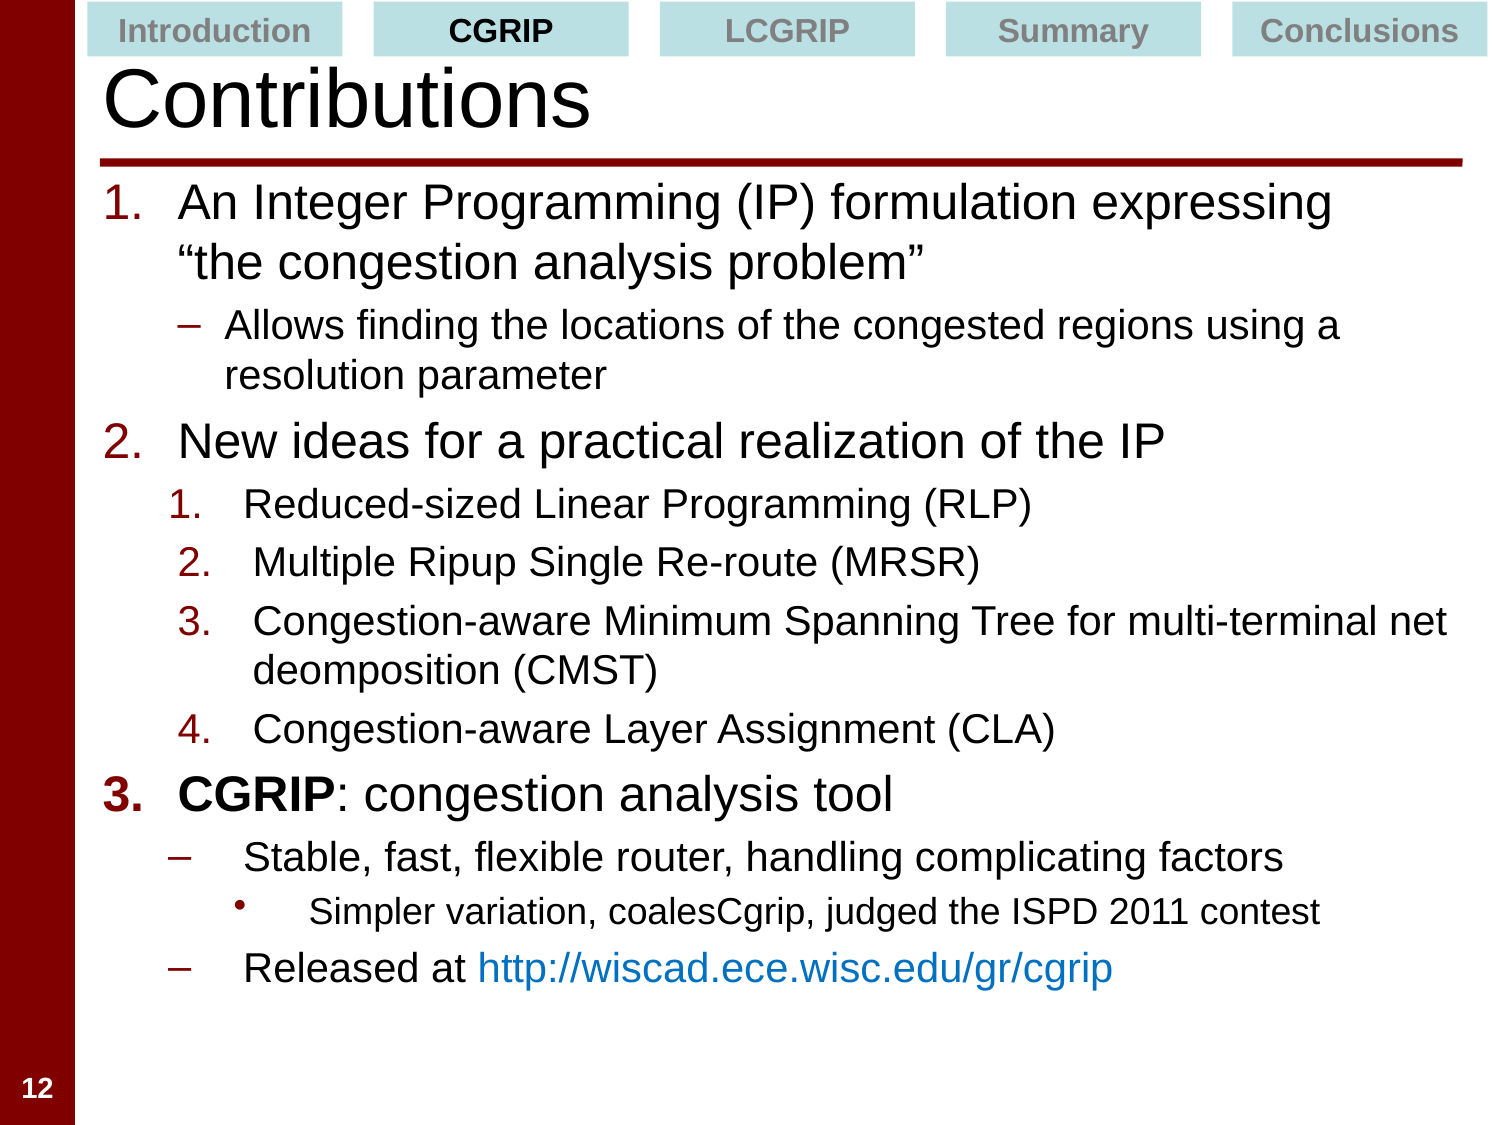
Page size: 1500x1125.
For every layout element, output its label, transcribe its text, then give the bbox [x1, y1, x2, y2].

text_box Summary [946, 1, 1202, 57]
list An Integer Programming (IP) formulation expressing “the congestion analysis problem” Allows finding the locations of the congested regions using a resolution parameter New ideas for a practical realization of the IP Reduced-sized Linear Programming (RLP) Multiple Ripup Single Re-route (MRSR) Congestion-aware Minimum Spanning Tree for multi-terminal net deomposition (CMST) Congestion-aware Layer Assignment (CLA) CGRIP: congestion analysis tool Stable, fast, flexible router, handling complicating factors Simpler variation, coalesCgrip, judged the ISPD 2011 contest Released at http://wiscad.ece.wisc.edu/gr/cgrip [87, 162, 1475, 1038]
text_box LCGRIP [659, 1, 915, 57]
title Contributions [87, 12, 1463, 162]
text_box CGRIP [373, 1, 629, 57]
text_box Conclusions [1232, 1, 1488, 57]
text_box Introduction [87, 1, 343, 57]
